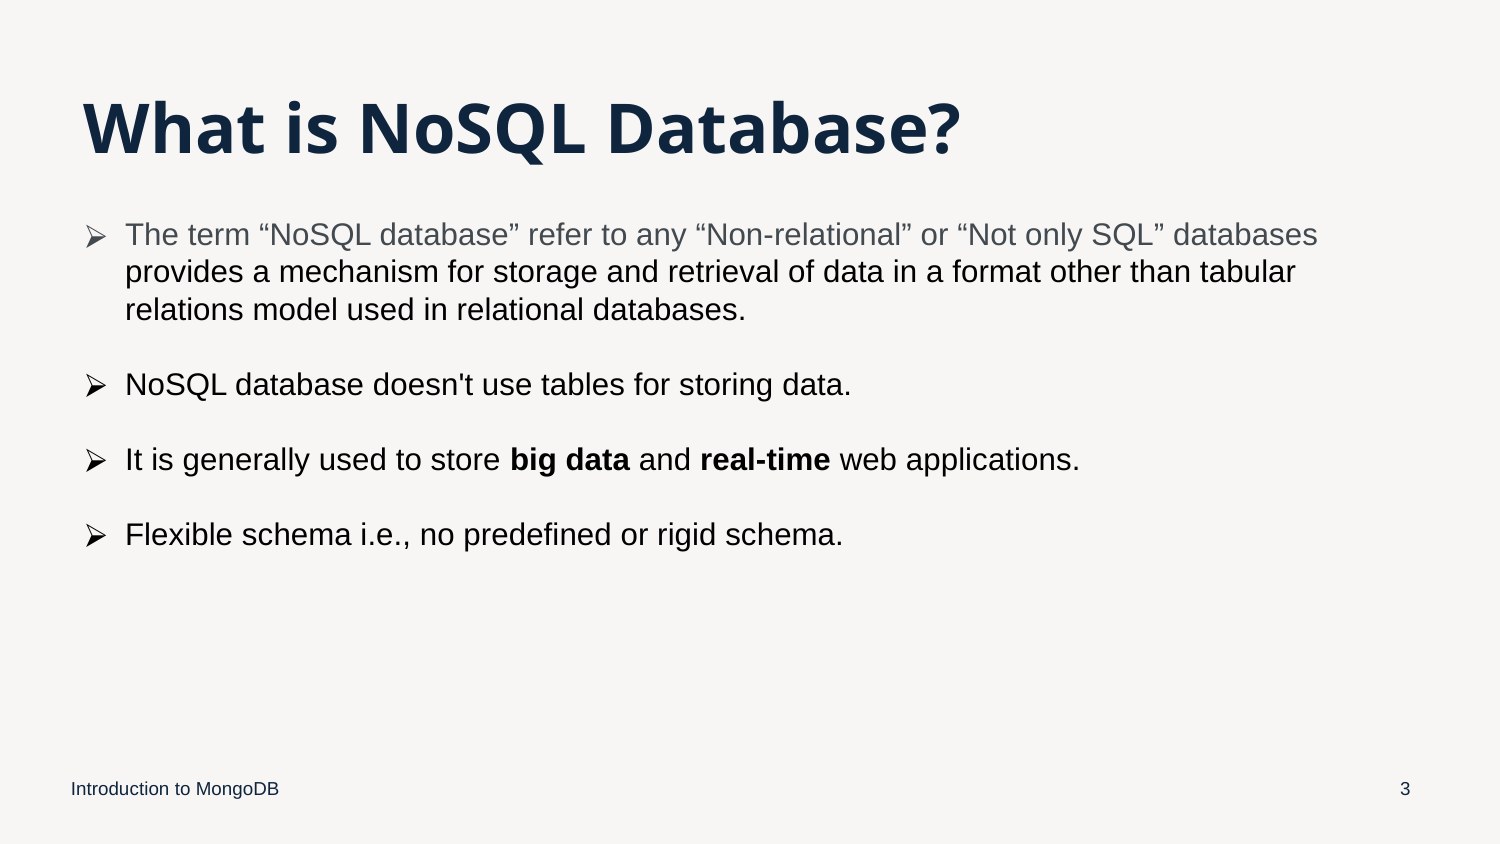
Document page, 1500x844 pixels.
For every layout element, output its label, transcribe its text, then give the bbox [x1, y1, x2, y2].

title What is NoSQL Database? [72, 62, 1367, 200]
slide_number ‹#› [1377, 765, 1434, 810]
text_box The term “NoSQL database” refer to any “Non-relational” or “Not only SQL” databases provides a mechanism for storage and retrieval of data in a format other than tabular relations model used in relational databases. NoSQL database doesn't use tables for storing data. It is generally used to store big data and real-time web applications. Flexible schema i.e., no predefined or rigid schema. [72, 208, 1434, 595]
footer Introduction to MongoDB [59, 765, 566, 810]
